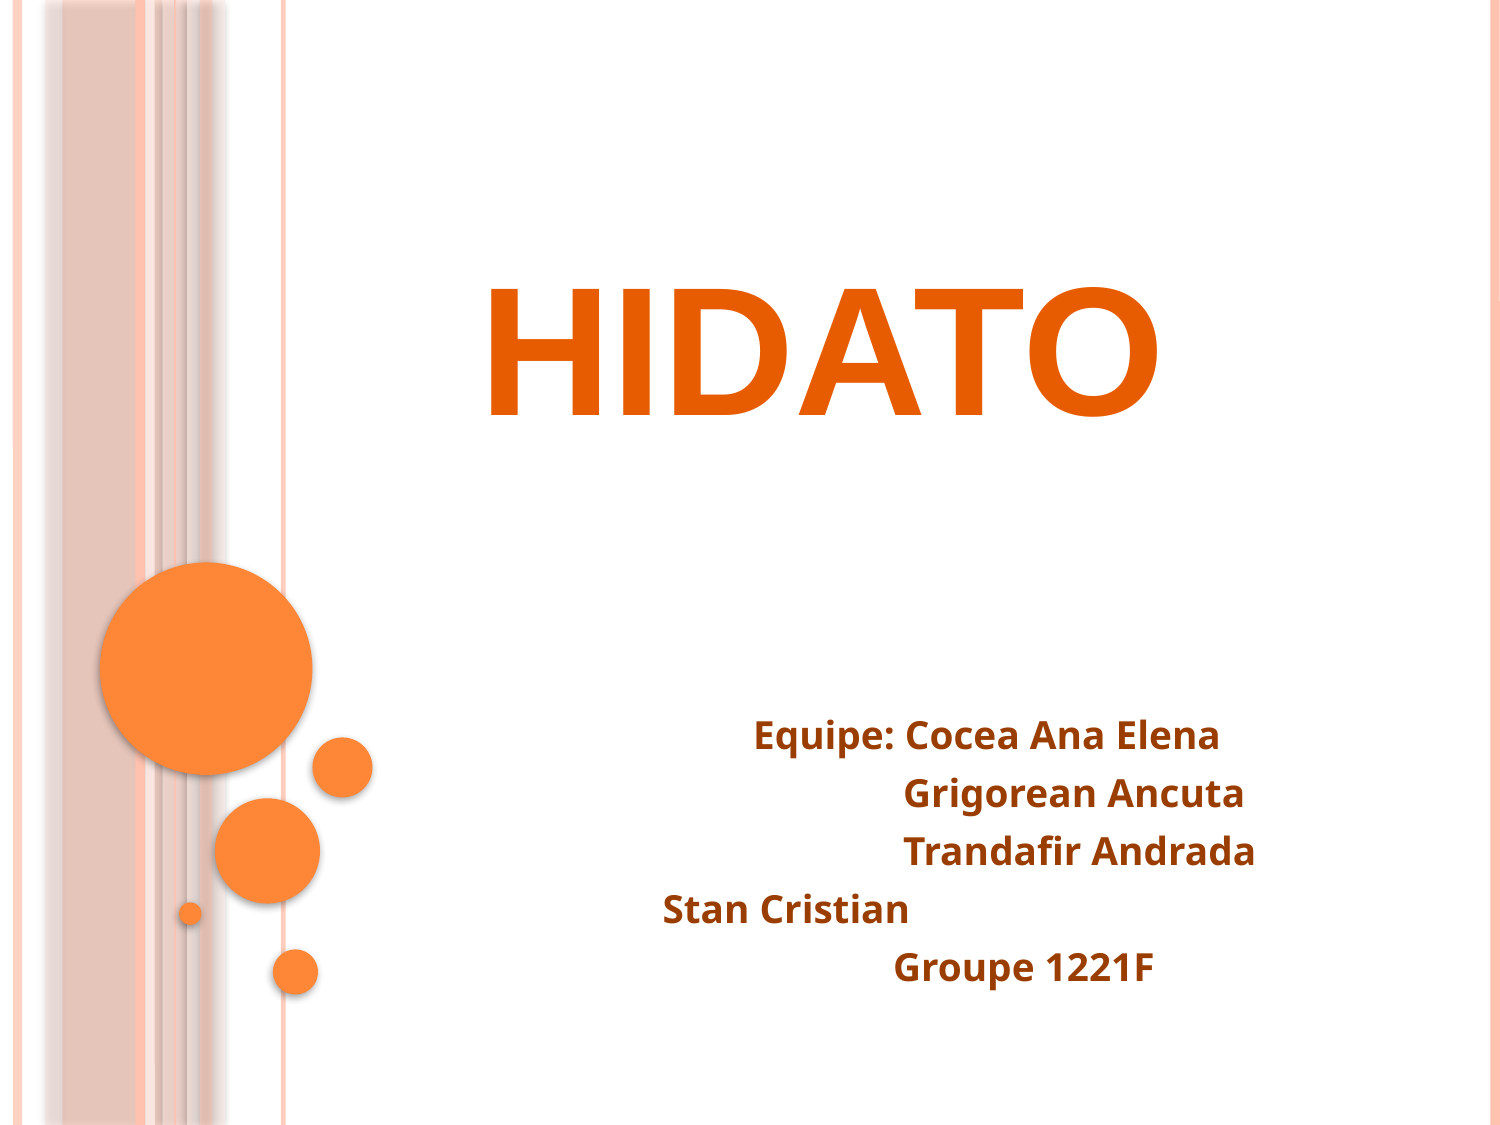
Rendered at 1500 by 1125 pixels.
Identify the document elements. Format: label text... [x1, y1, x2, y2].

subtitle Equipe: Cocea Ana Elena Grigorean Ancuta Trandafir Andrada Stan Cristian Groupe 1221F [398, 703, 1500, 999]
title HIDATO [316, 140, 1329, 460]
